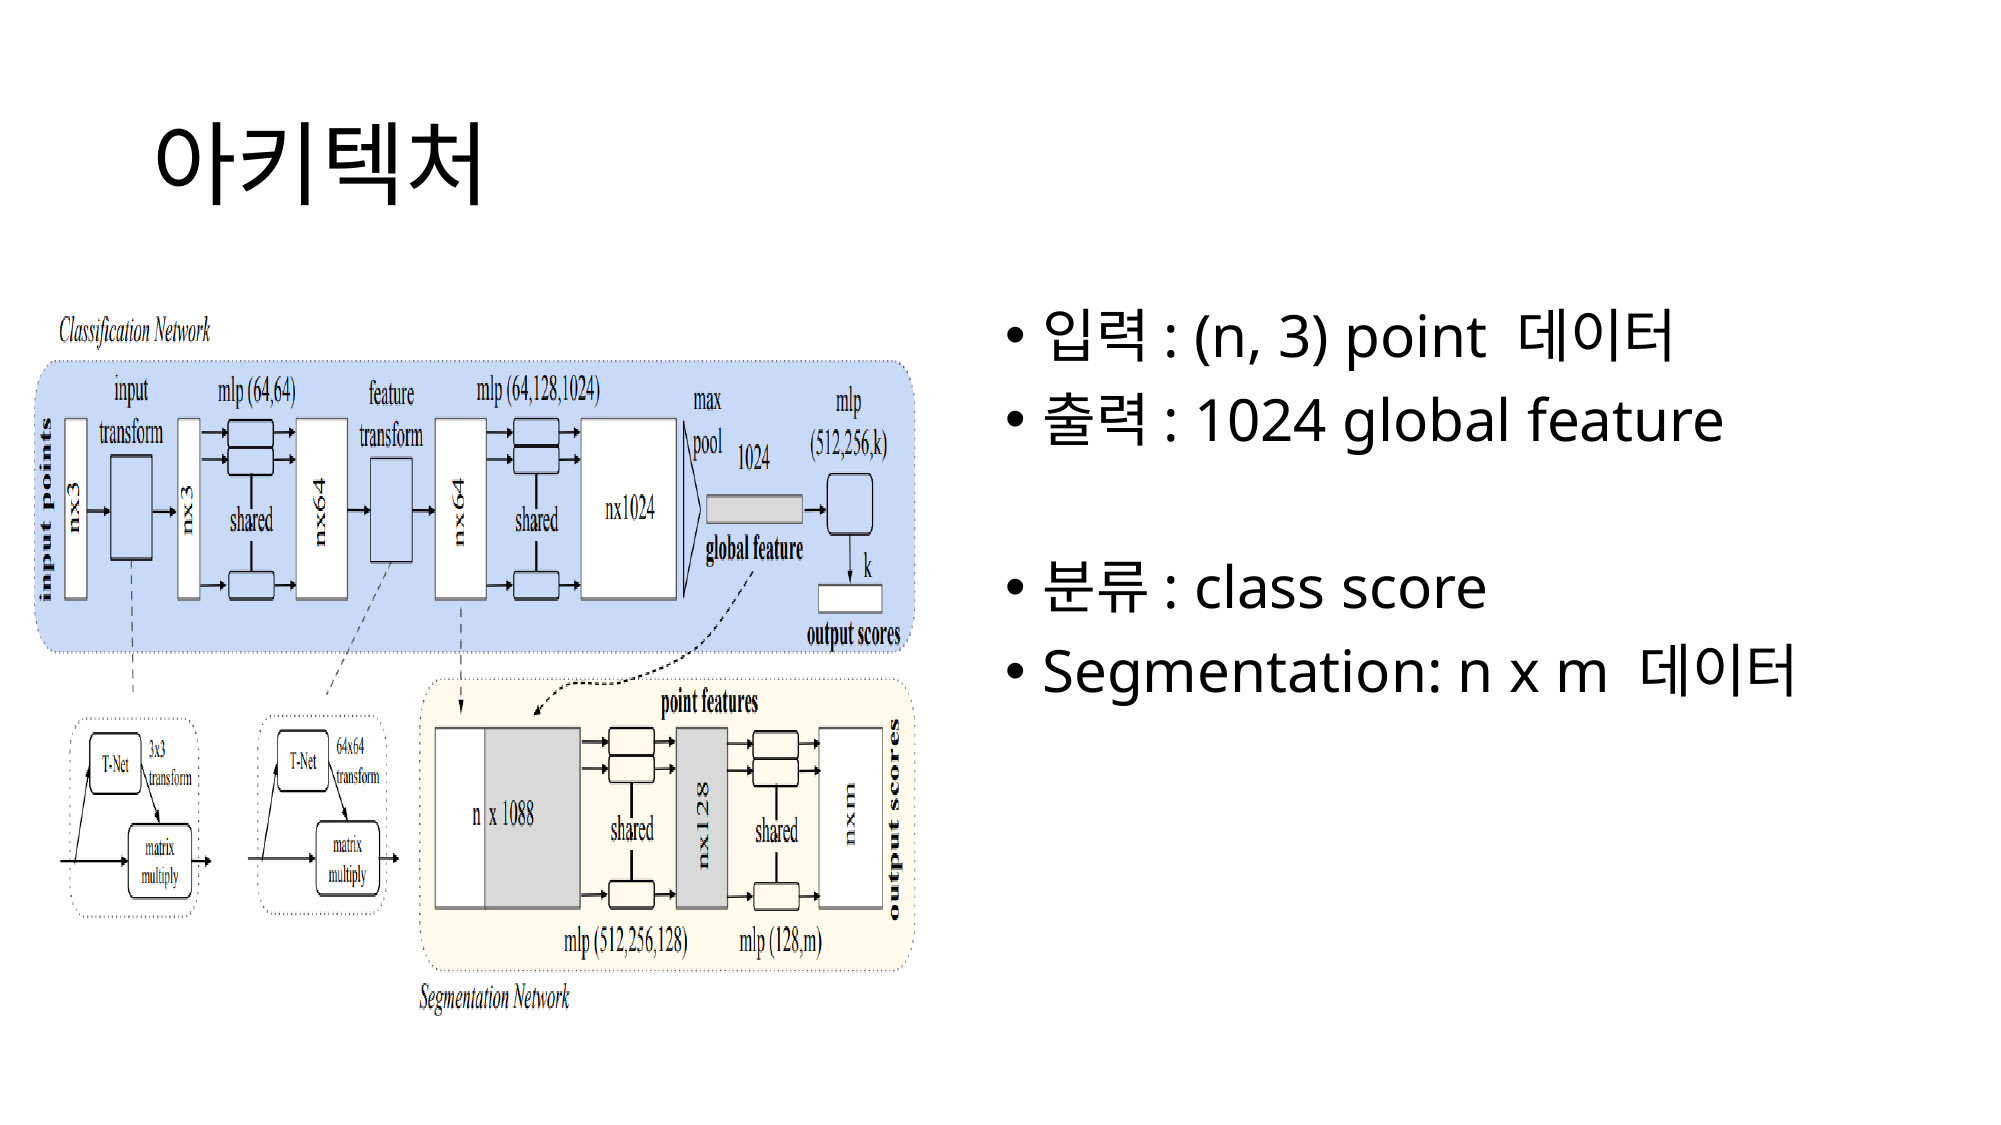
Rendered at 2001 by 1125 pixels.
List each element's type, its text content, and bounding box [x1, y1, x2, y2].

title 아키텍처 [137, 59, 1863, 278]
picture [28, 277, 931, 1025]
list 입력: (n, 3) point 데이터 출력: 1024 global feature 분류: class score Segmentation: n x m 데이터 [990, 299, 1956, 1014]
